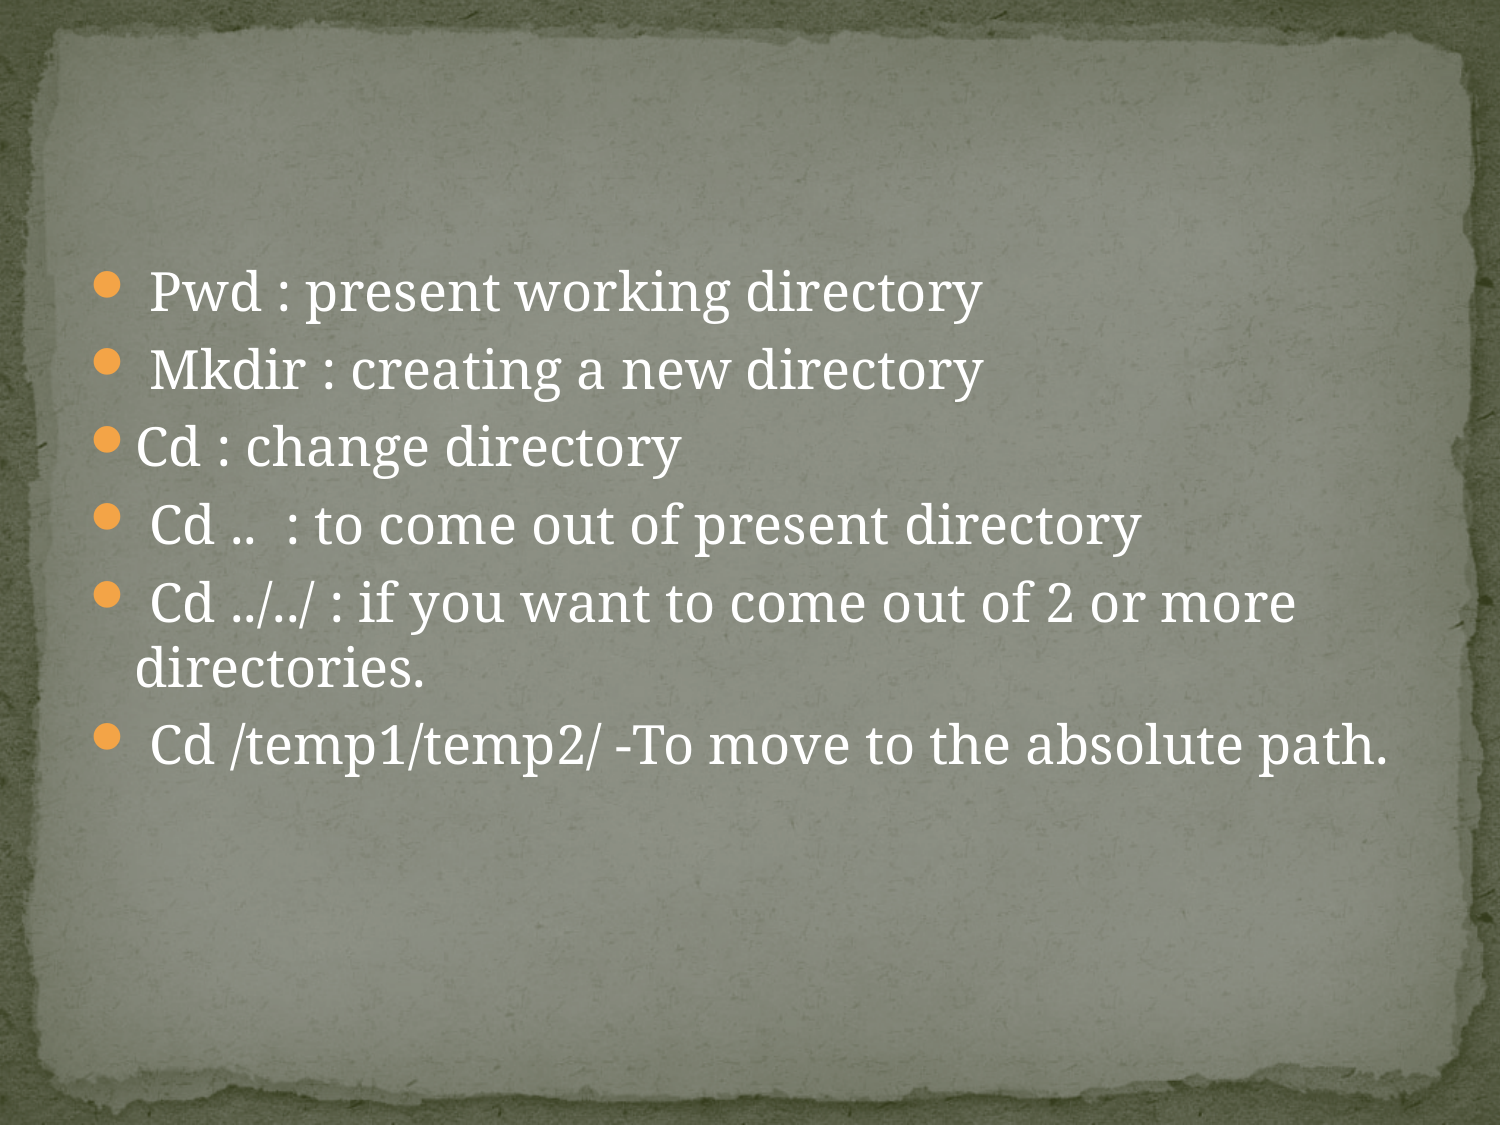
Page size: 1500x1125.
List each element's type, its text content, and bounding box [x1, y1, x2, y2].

list Pwd : present working directory Mkdir : creating a new directory Cd : change directory Cd .. : to come out of present directory Cd ../../ : if you want to come out of 2 or more directories. Cd /temp1/temp2/ -To move to the absolute path. [75, 249, 1425, 1000]
